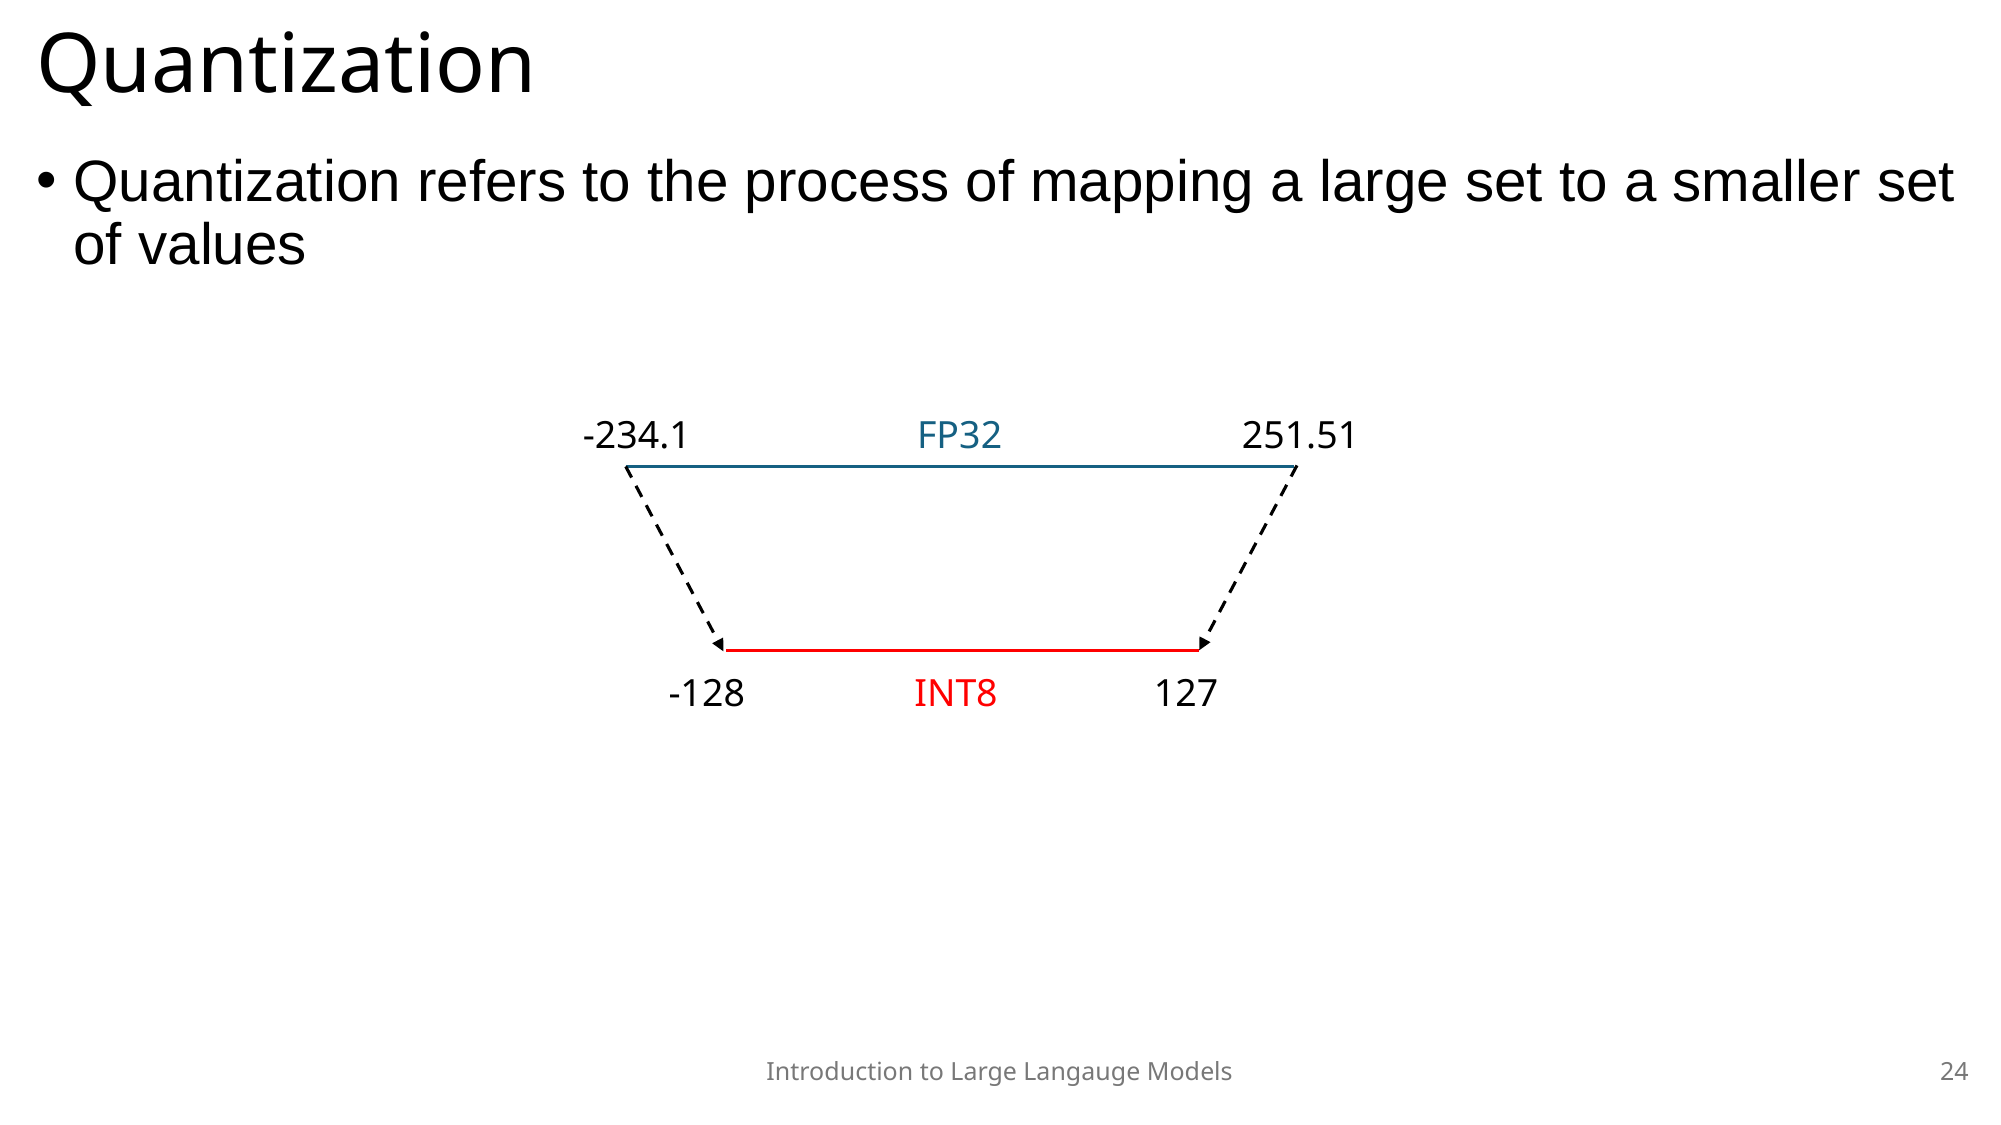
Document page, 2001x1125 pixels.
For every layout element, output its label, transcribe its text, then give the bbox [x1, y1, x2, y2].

title Quantization [21, 13, 1979, 119]
list Quantization refers to the process of mapping a large set to a smaller set of values [21, 143, 1979, 1043]
footer Introduction to Large Langauge Models [662, 1042, 1338, 1103]
slide_number 24 [1533, 1042, 1984, 1103]
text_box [568, 402, 1373, 723]
